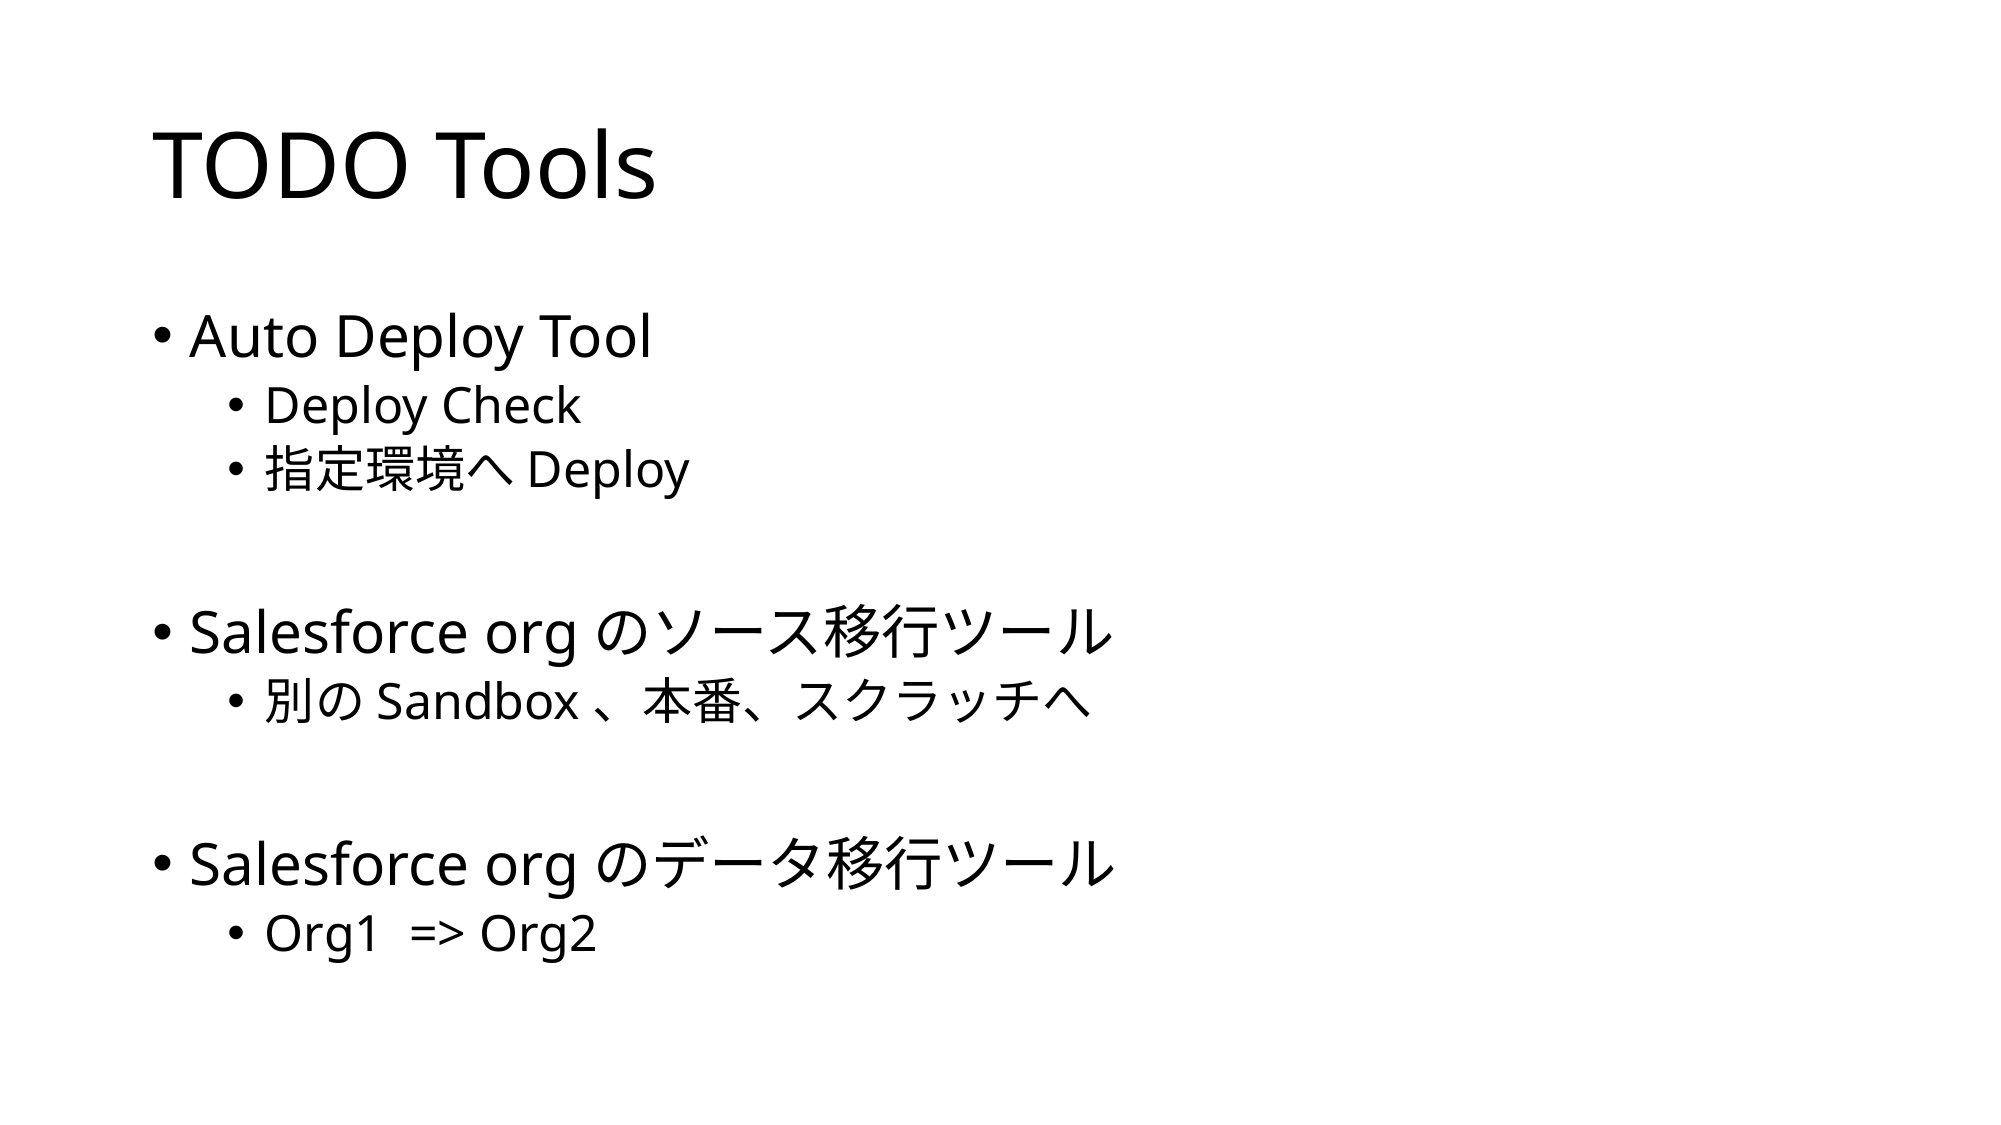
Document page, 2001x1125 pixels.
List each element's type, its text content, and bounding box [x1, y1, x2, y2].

title TODO Tools [137, 59, 1863, 278]
list Auto Deploy Tool Deploy Check 指定環境へDeploy Salesforce orgのソース移行ツール 別のSandbox、本番、スクラッチへ Salesforce orgのデータ移行ツール Org1 => Org2 [137, 299, 1863, 1014]
